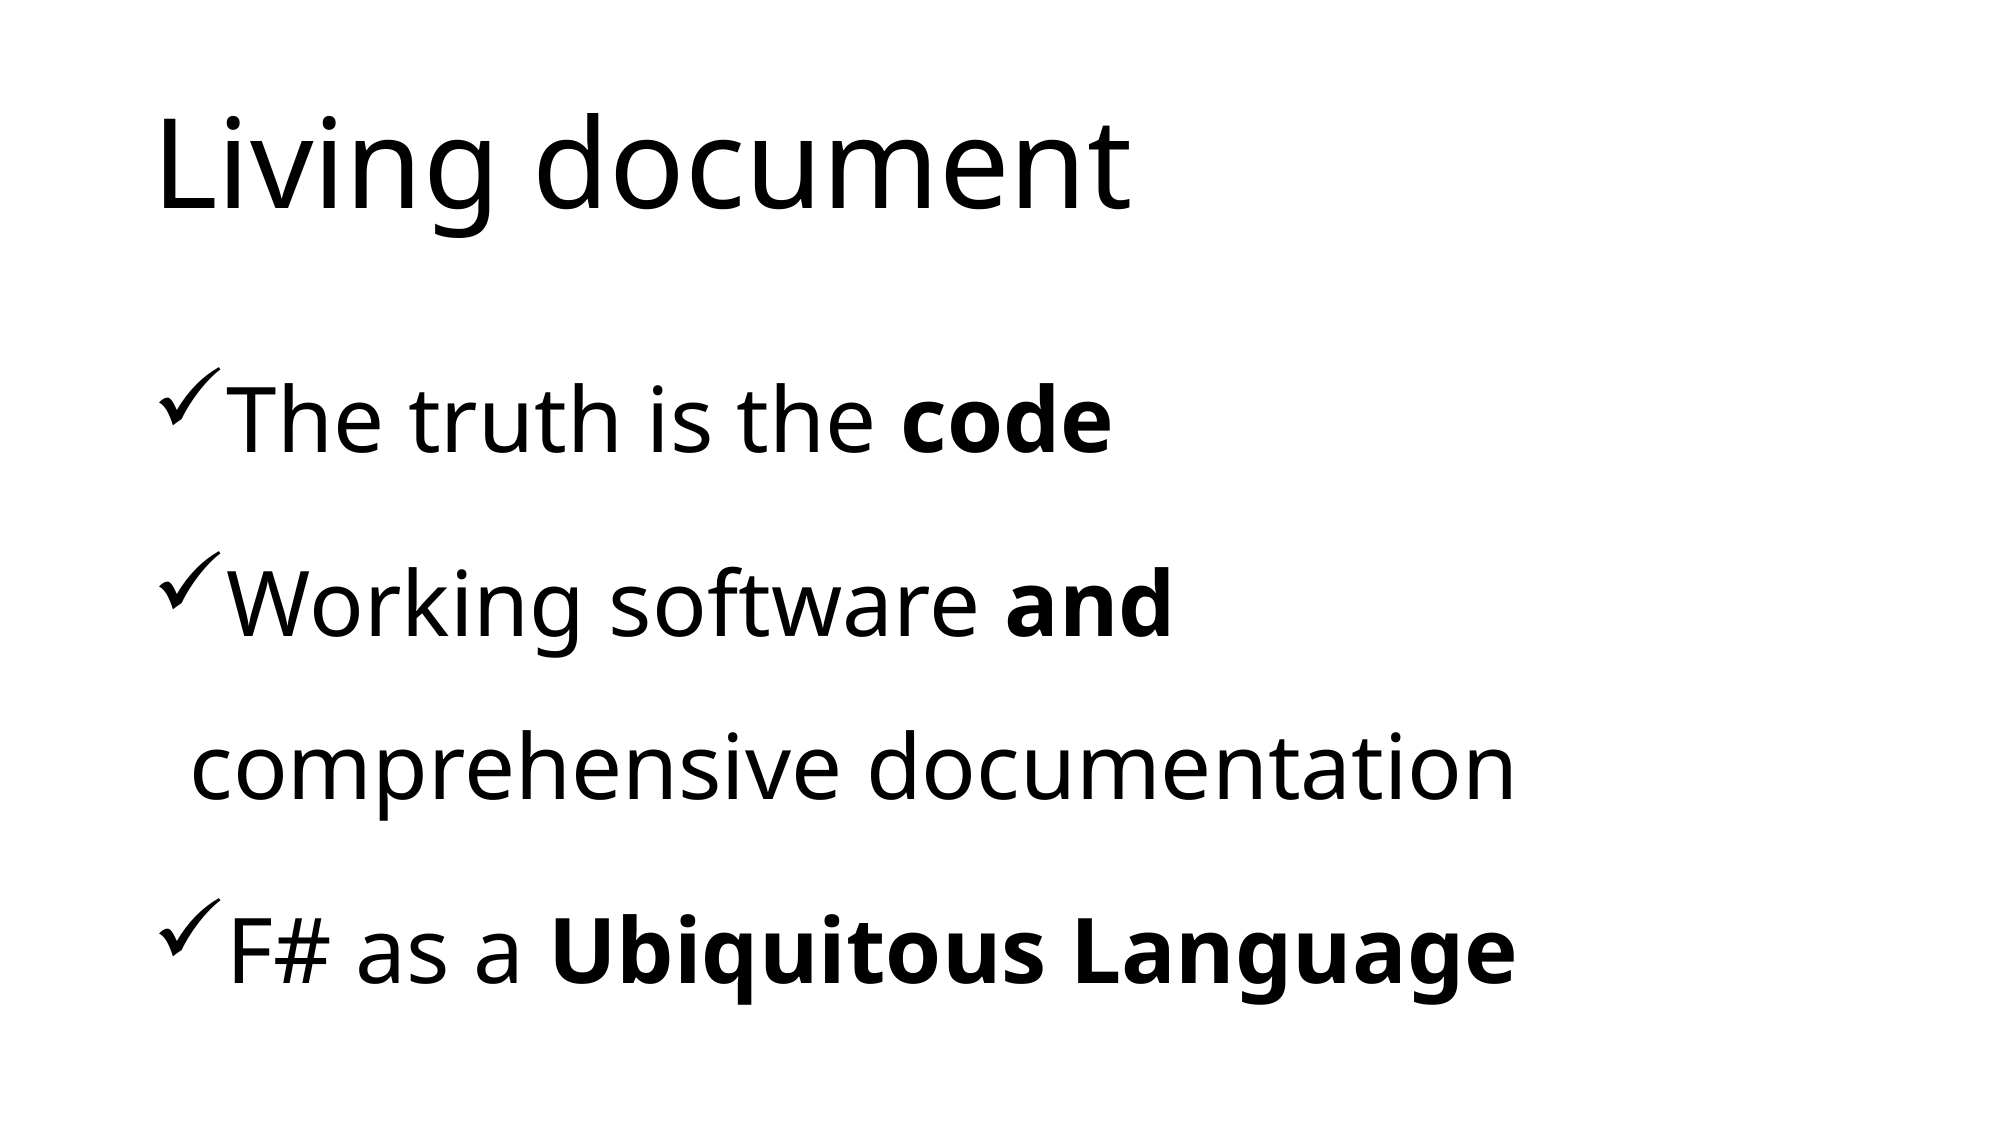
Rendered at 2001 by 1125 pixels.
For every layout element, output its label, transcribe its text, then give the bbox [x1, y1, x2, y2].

list The truth is the code Working software and comprehensive documentation F# as a Ubiquitous Language [137, 299, 1863, 1014]
title Living document [137, 59, 1863, 278]
